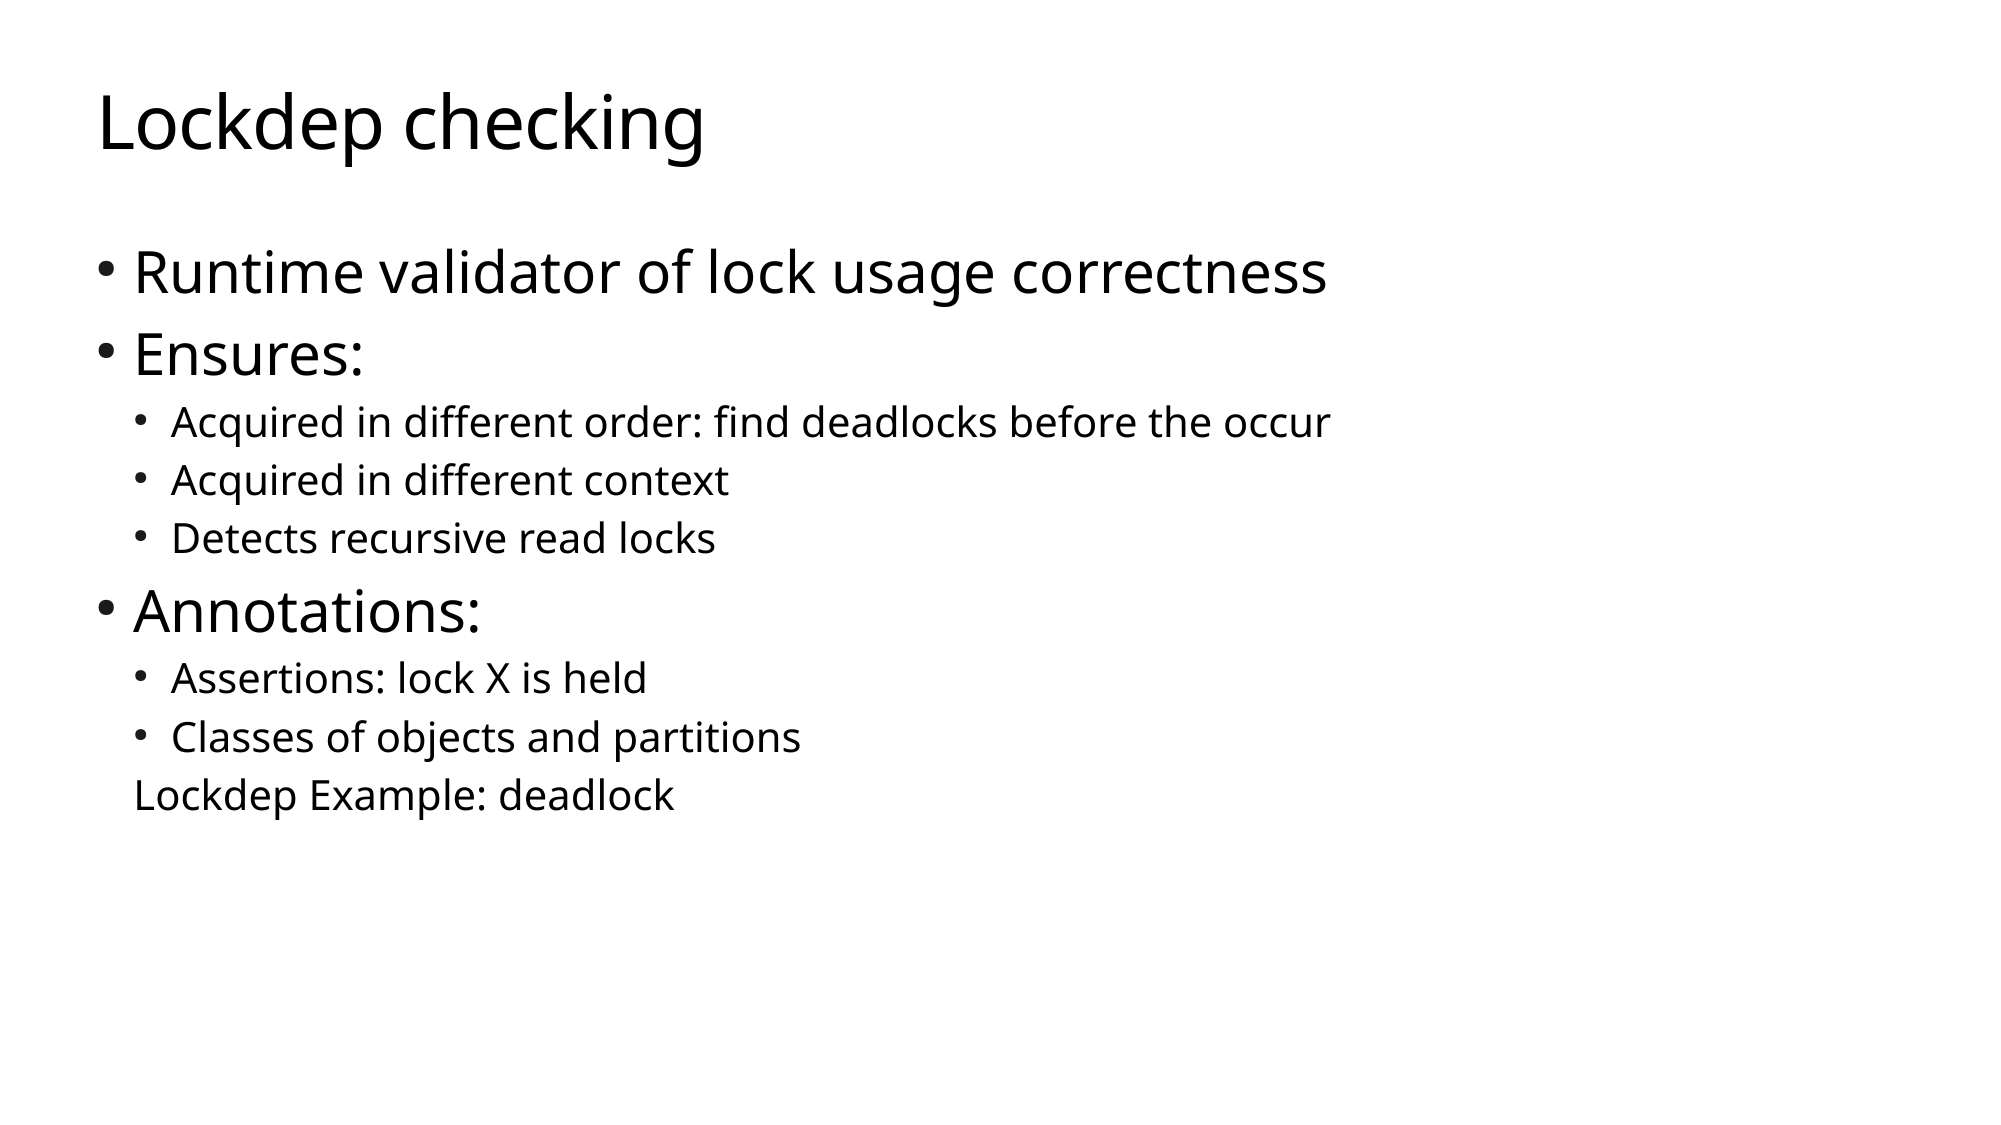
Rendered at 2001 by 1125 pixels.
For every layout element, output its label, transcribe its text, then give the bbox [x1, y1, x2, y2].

list Runtime validator of lock usage correctness Ensures: Acquired in different order: find deadlocks before the occur Acquired in different context Detects recursive read locks Annotations: Assertions: lock X is held Classes of objects and partitions Lockdep Example: deadlock [95, 235, 1904, 840]
title Lockdep checking [96, 75, 1904, 166]
